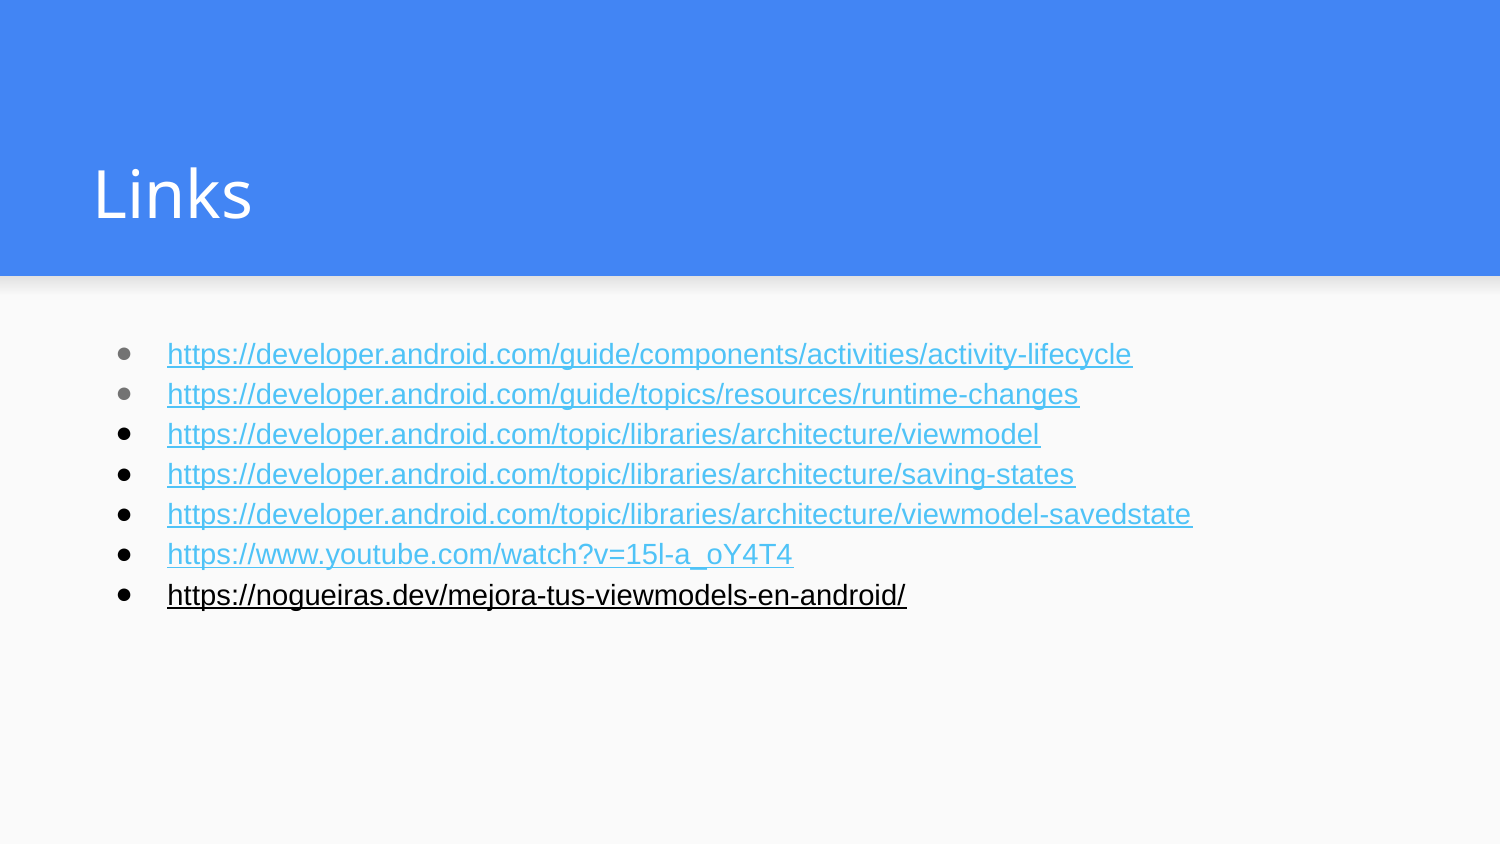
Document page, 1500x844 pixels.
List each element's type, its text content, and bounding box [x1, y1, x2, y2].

title Links [77, 121, 1427, 248]
list https://developer.android.com/guide/components/activities/activity-lifecycle https://developer.android.com/guide/topics/resources/runtime-changes https://developer.android.com/topic/libraries/architecture/viewmodel https://developer.android.com/topic/libraries/architecture/saving-states https://developer.android.com/topic/libraries/architecture/viewmodel-savedstate https://www.youtube.com/watch?v=15l-a_oY4T4 https://nogueiras.dev/mejora-tus-viewmodels-en-android/ [77, 314, 1427, 760]
